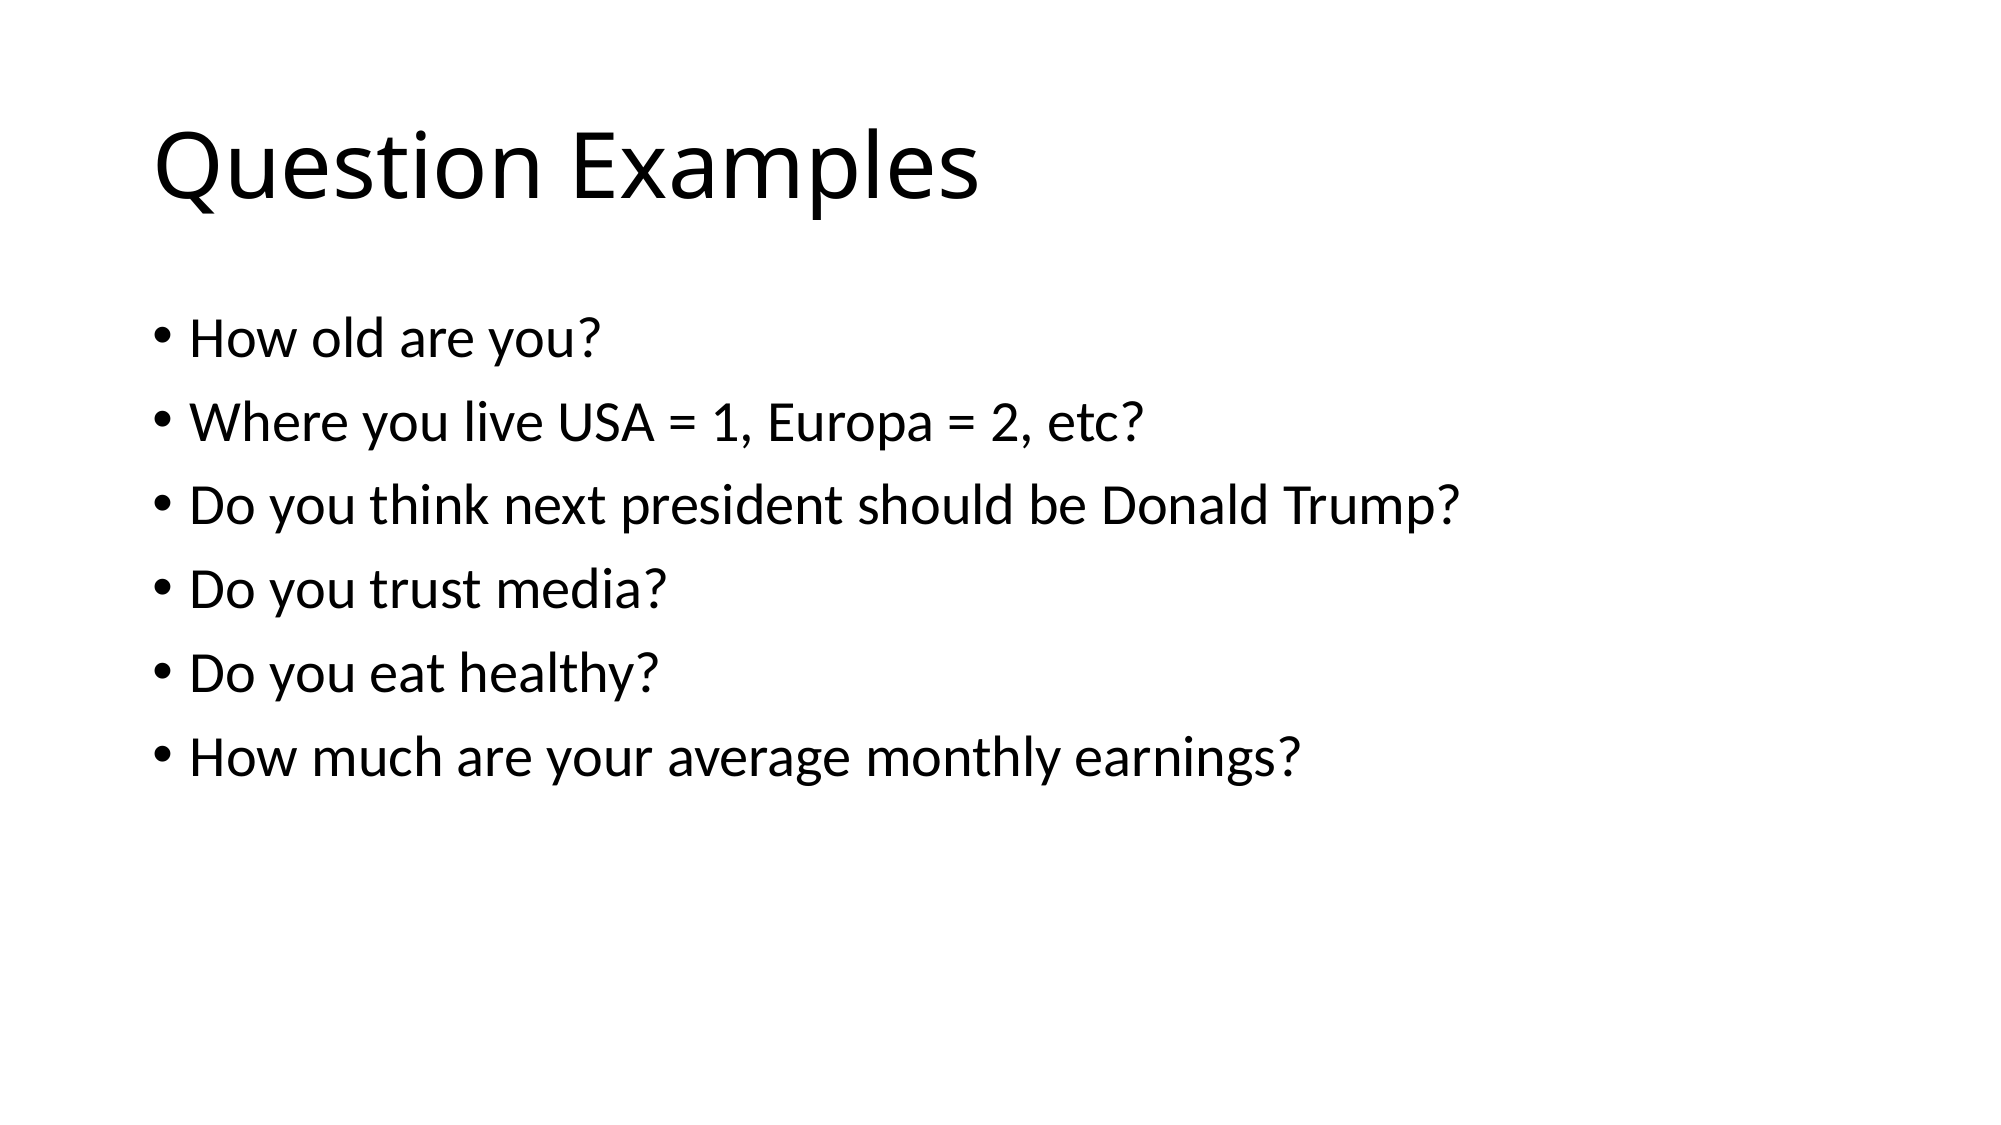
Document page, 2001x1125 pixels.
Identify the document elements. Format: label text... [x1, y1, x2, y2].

title Question Examples [137, 59, 1863, 278]
list How old are you? Where you live USA = 1, Europa = 2, etc? Do you think next president should be Donald Trump? Do you trust media? Do you eat healthy? How much are your average monthly earnings? [137, 299, 1863, 1014]
